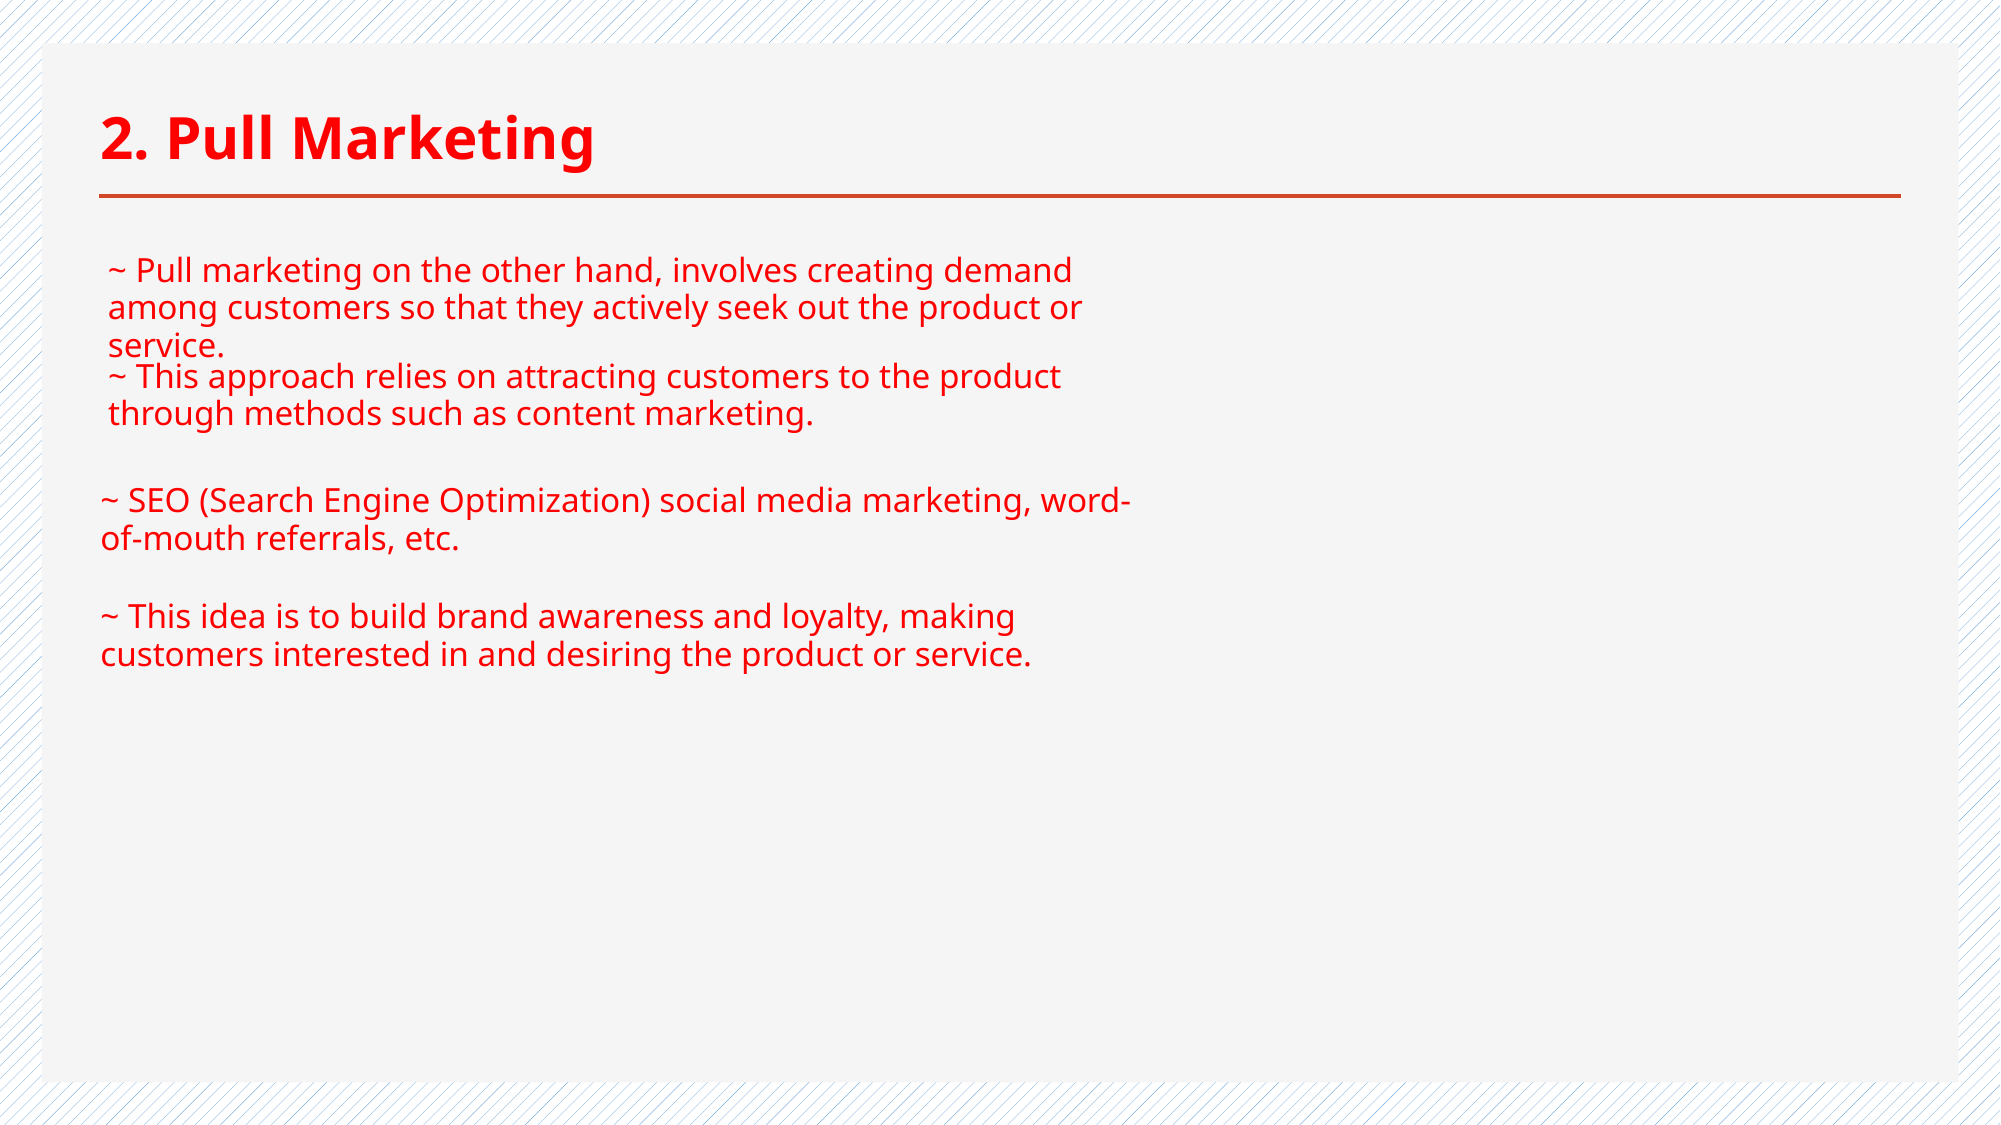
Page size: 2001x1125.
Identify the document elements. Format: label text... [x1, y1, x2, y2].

text_box ~ This approach relies on attracting customers to the product through methods such as content marketing. [93, 349, 1156, 590]
text_box ~ Pull marketing on the other hand, involves creating demand among customers so that they actively seek out the product or service. [93, 243, 1162, 420]
title 2. Pull Marketing [85, 73, 1214, 179]
text_box ~ SEO (Search Engine Optimization) social media marketing, word-of-mouth referrals, etc. [85, 474, 1150, 590]
text_box ~ This idea is to build brand awareness and loyalty, making customers interested in and desiring the product or service. [85, 590, 1163, 942]
